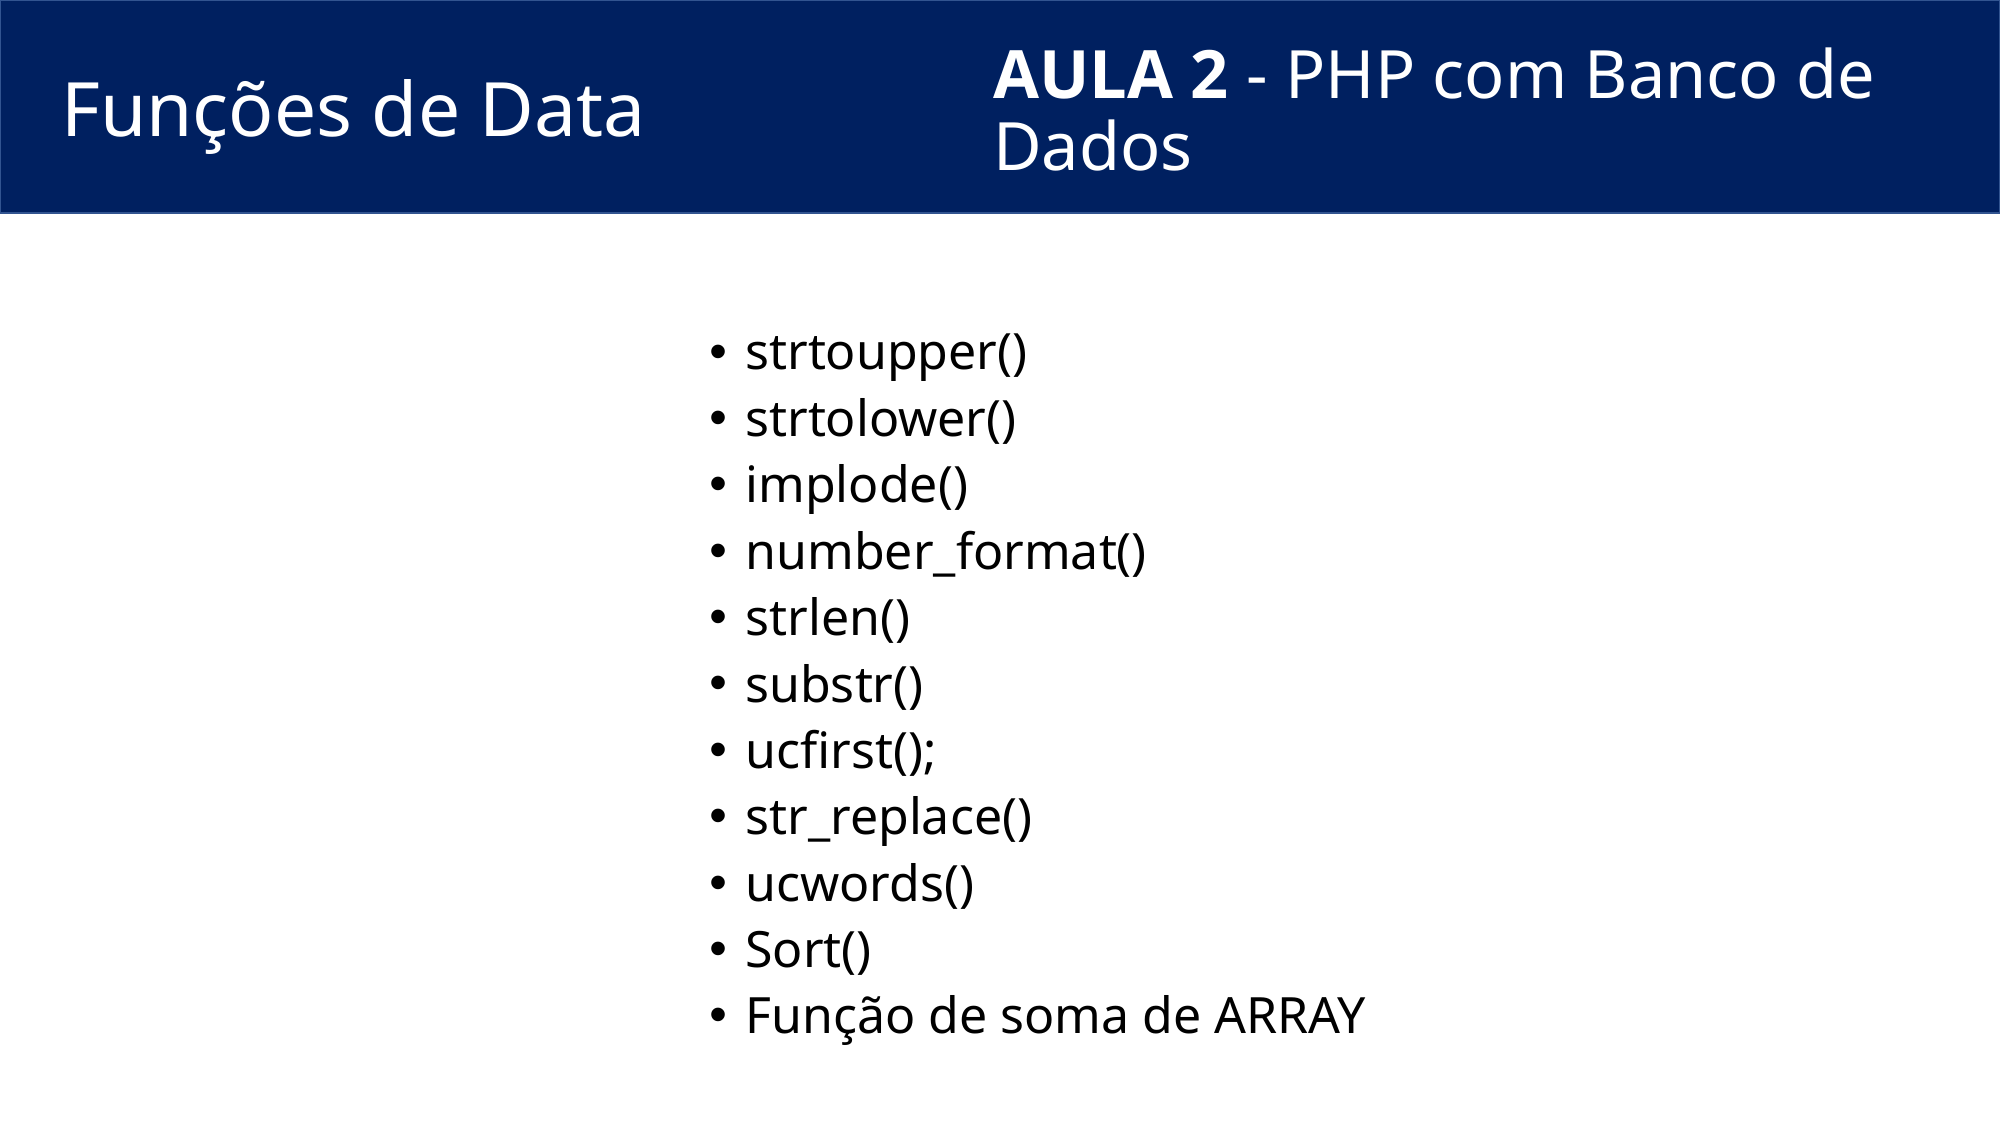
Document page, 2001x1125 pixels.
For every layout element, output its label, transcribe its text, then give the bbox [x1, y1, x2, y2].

text_box [0, 0, 2000, 214]
title AULA 2 - PHP com Banco de Dados [978, 106, 1953, 200]
list strtoupper() strtolower() implode() number_format() strlen() substr() ucfirst(); str_replace() ucwords() Sort() Função de soma de ARRAY [694, 319, 1903, 1055]
text_box Funções de Data [46, 26, 695, 197]
